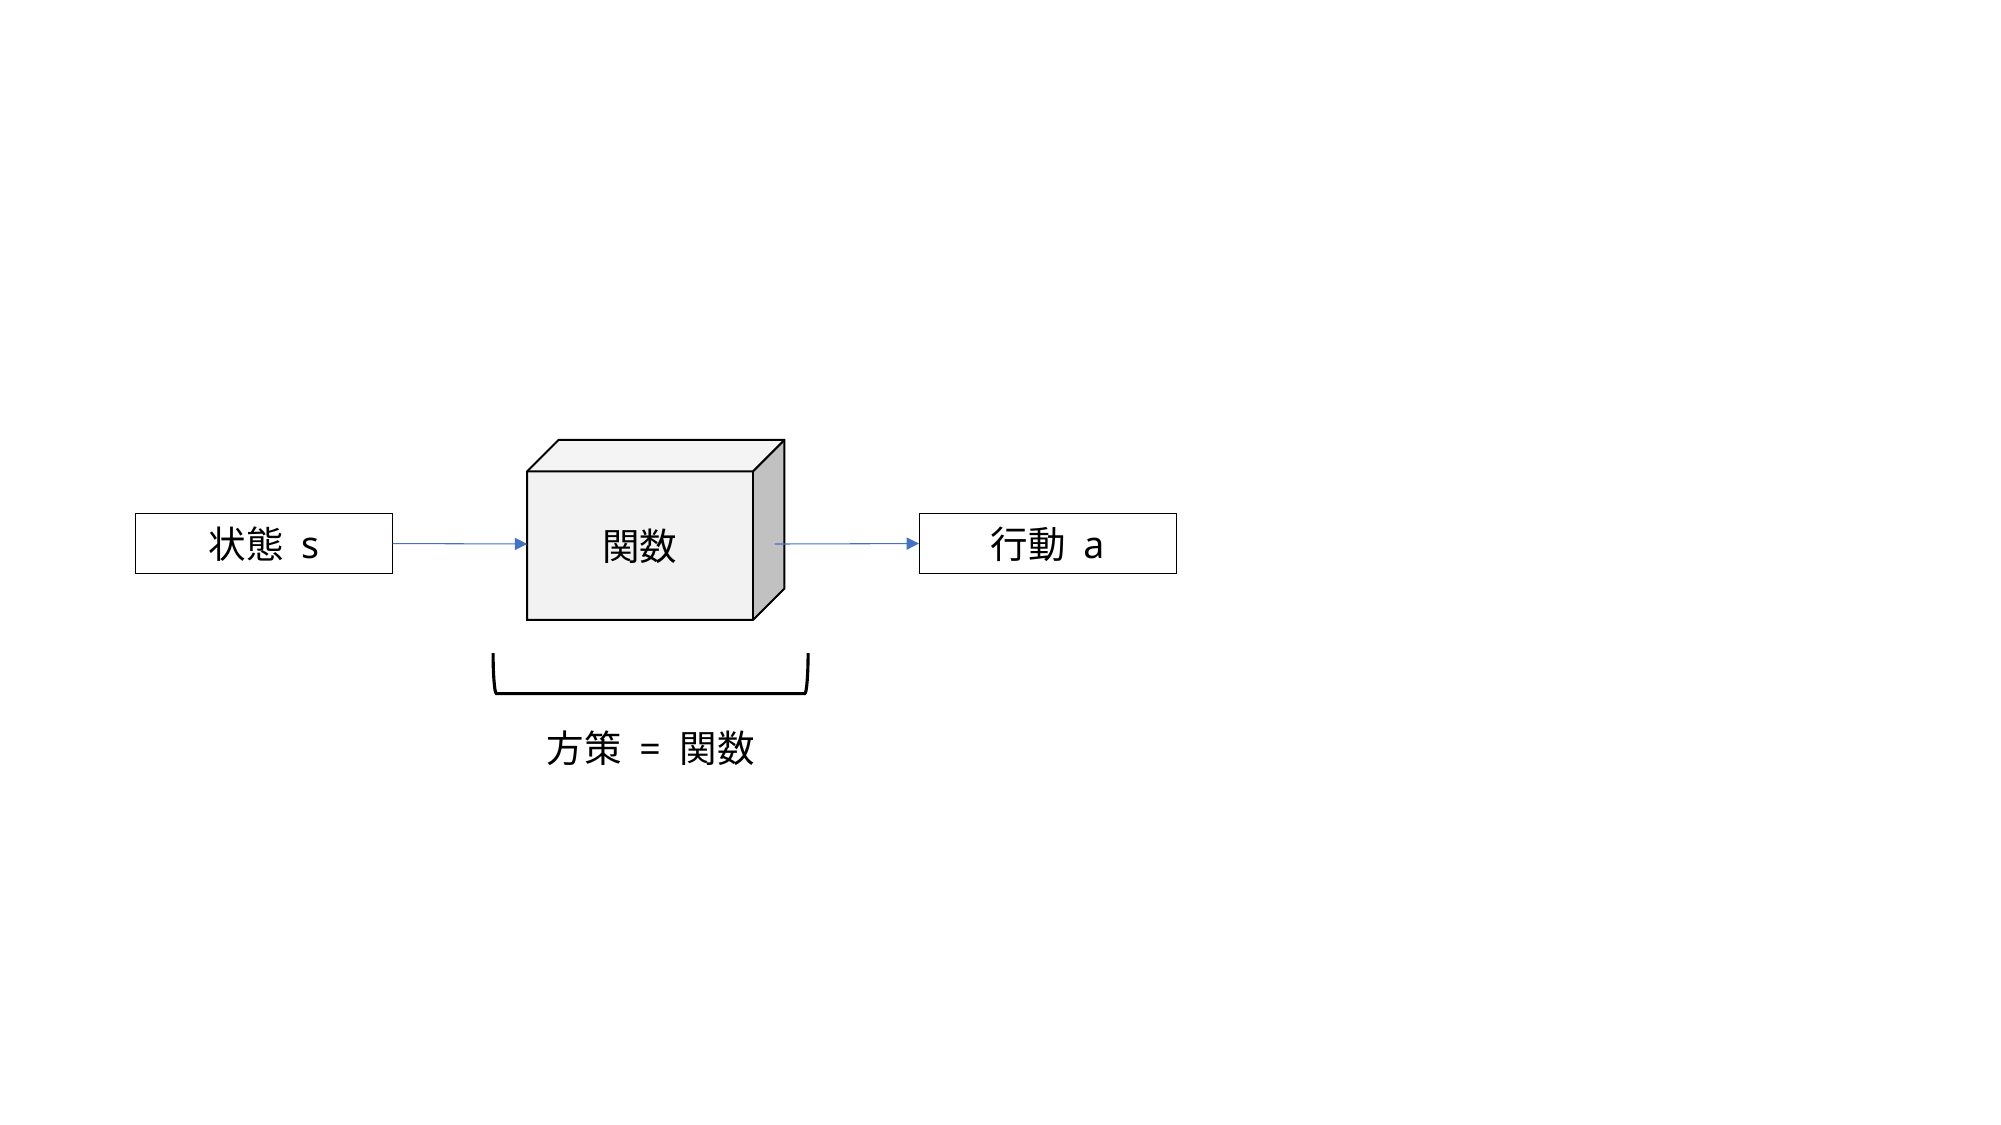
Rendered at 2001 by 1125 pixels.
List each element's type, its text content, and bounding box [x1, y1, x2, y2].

text_box [492, 653, 809, 695]
text_box 方策 = 関数 [302, 717, 999, 777]
text_box 行動 a [919, 513, 1177, 574]
text_box 状態 s [135, 513, 393, 574]
text_box 関数 [526, 438, 786, 621]
